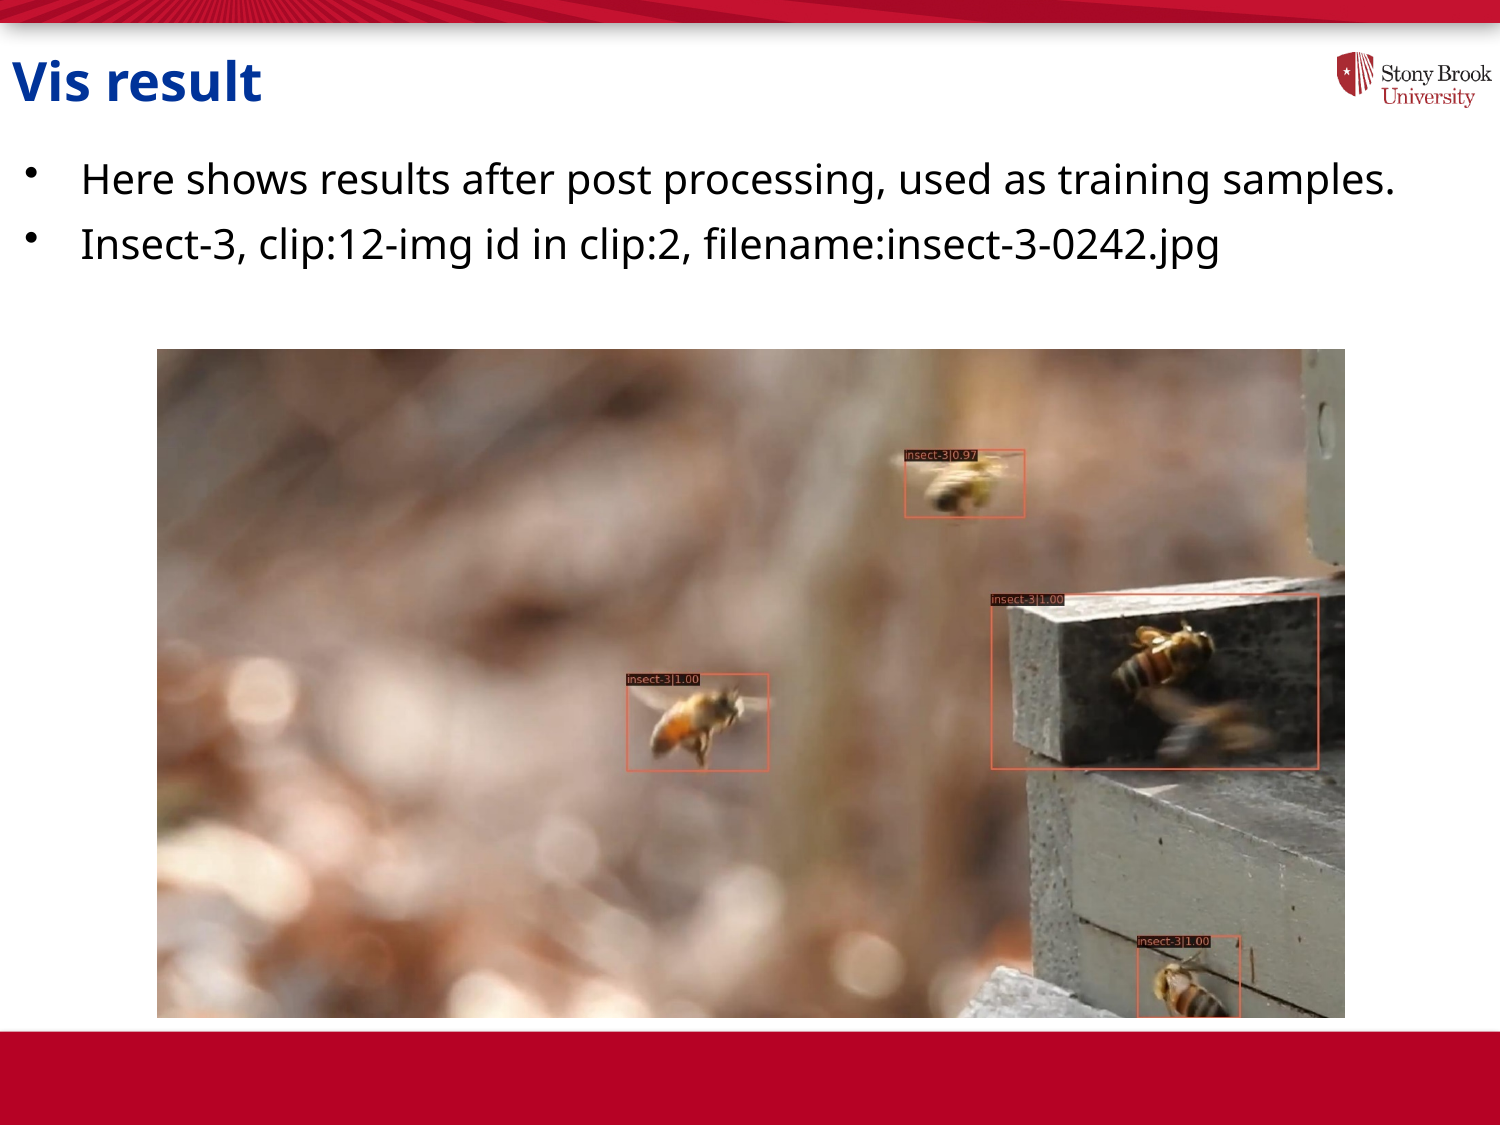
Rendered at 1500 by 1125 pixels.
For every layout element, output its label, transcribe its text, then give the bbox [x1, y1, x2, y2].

list Here shows results after post processing, used as training samples. Insect-3, clip:12-img id in clip:2, filename:insect-3-0242.jpg [24, 152, 1479, 351]
picture [0, 0, 1500, 23]
picture [156, 349, 1345, 1018]
title Vis result [12, 27, 1479, 146]
picture [1479, 52, 1492, 108]
